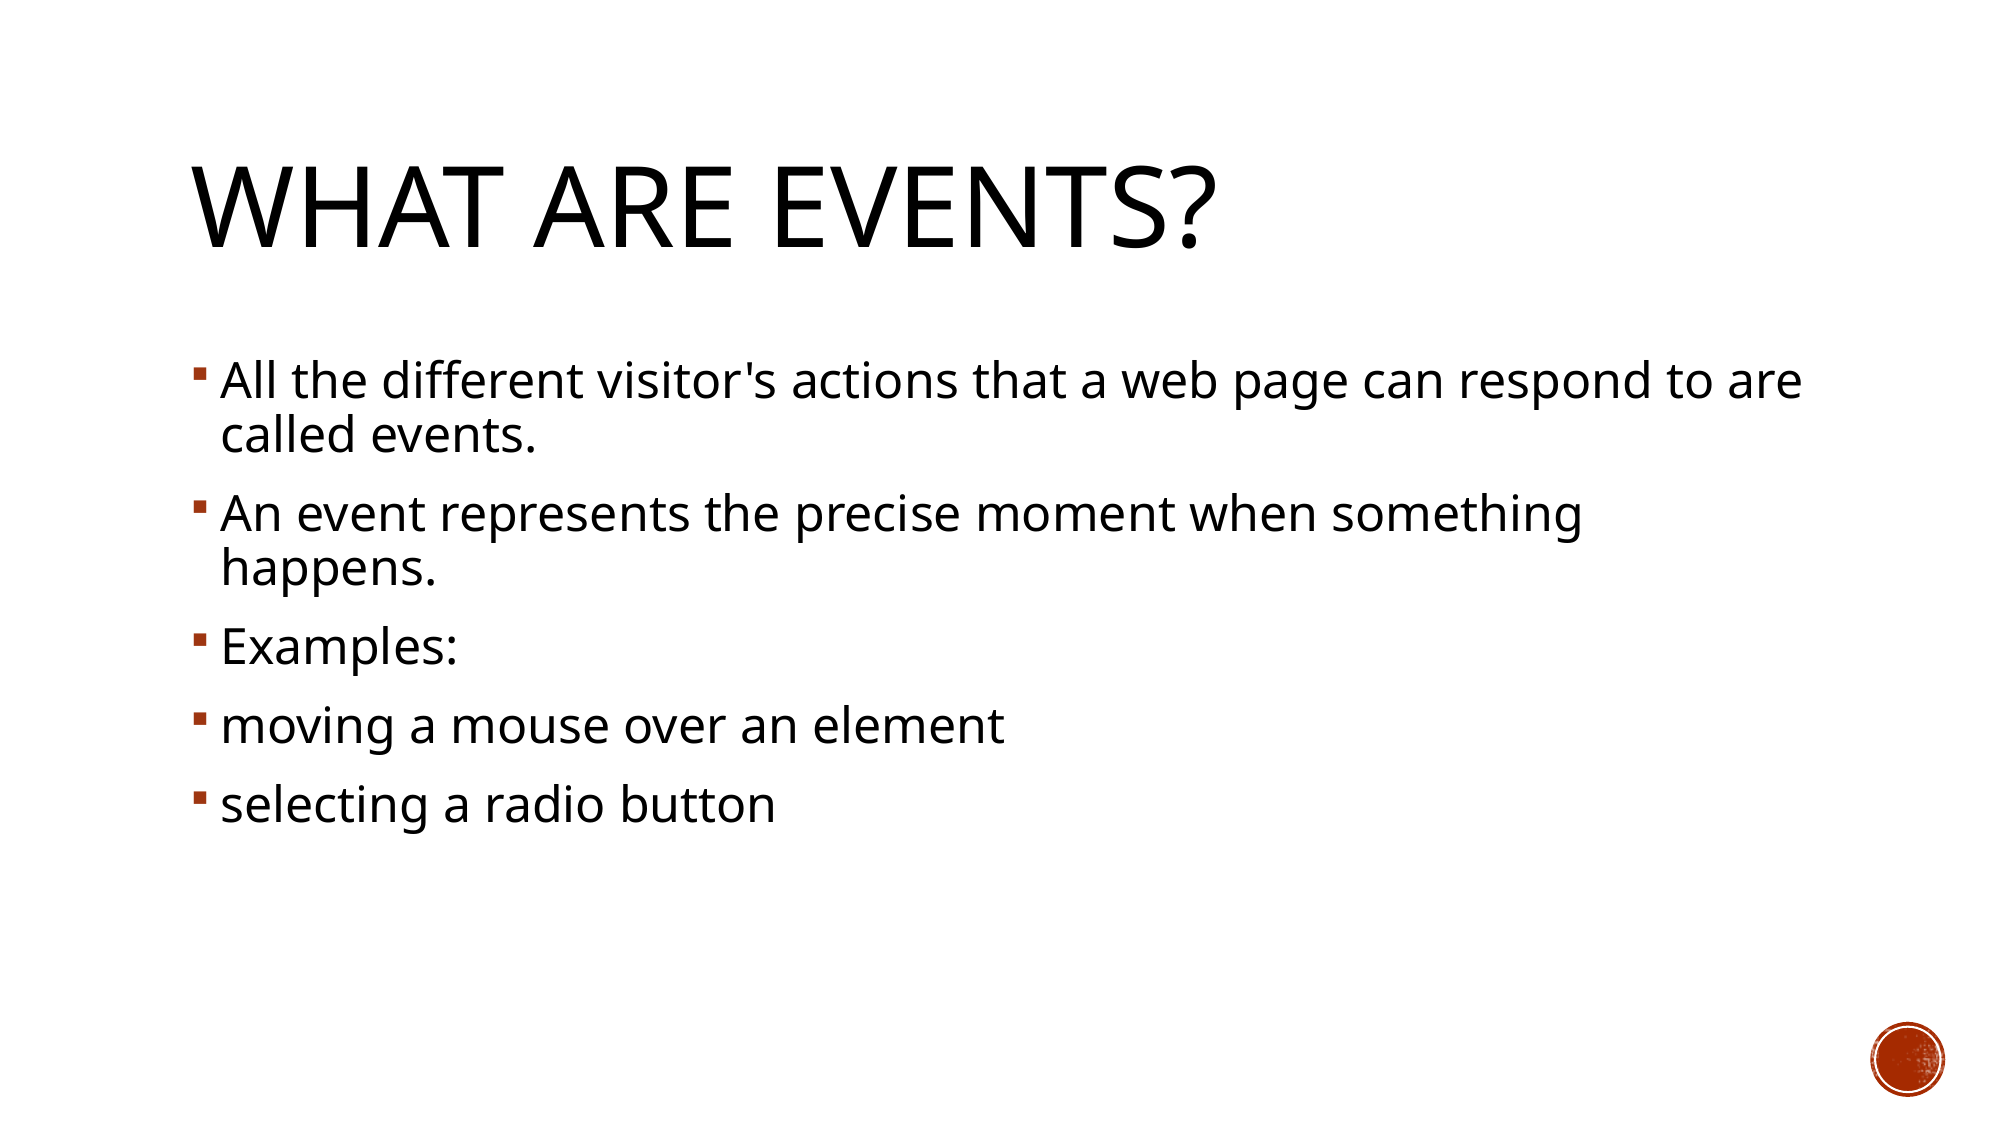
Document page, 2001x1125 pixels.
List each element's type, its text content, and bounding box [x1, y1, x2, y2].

title What are Events? [175, 79, 1826, 344]
list All the different visitor's actions that a web page can respond to are called events. An event represents the precise moment when something happens. Examples: moving a mouse over an element selecting a radio button [175, 348, 1826, 1013]
